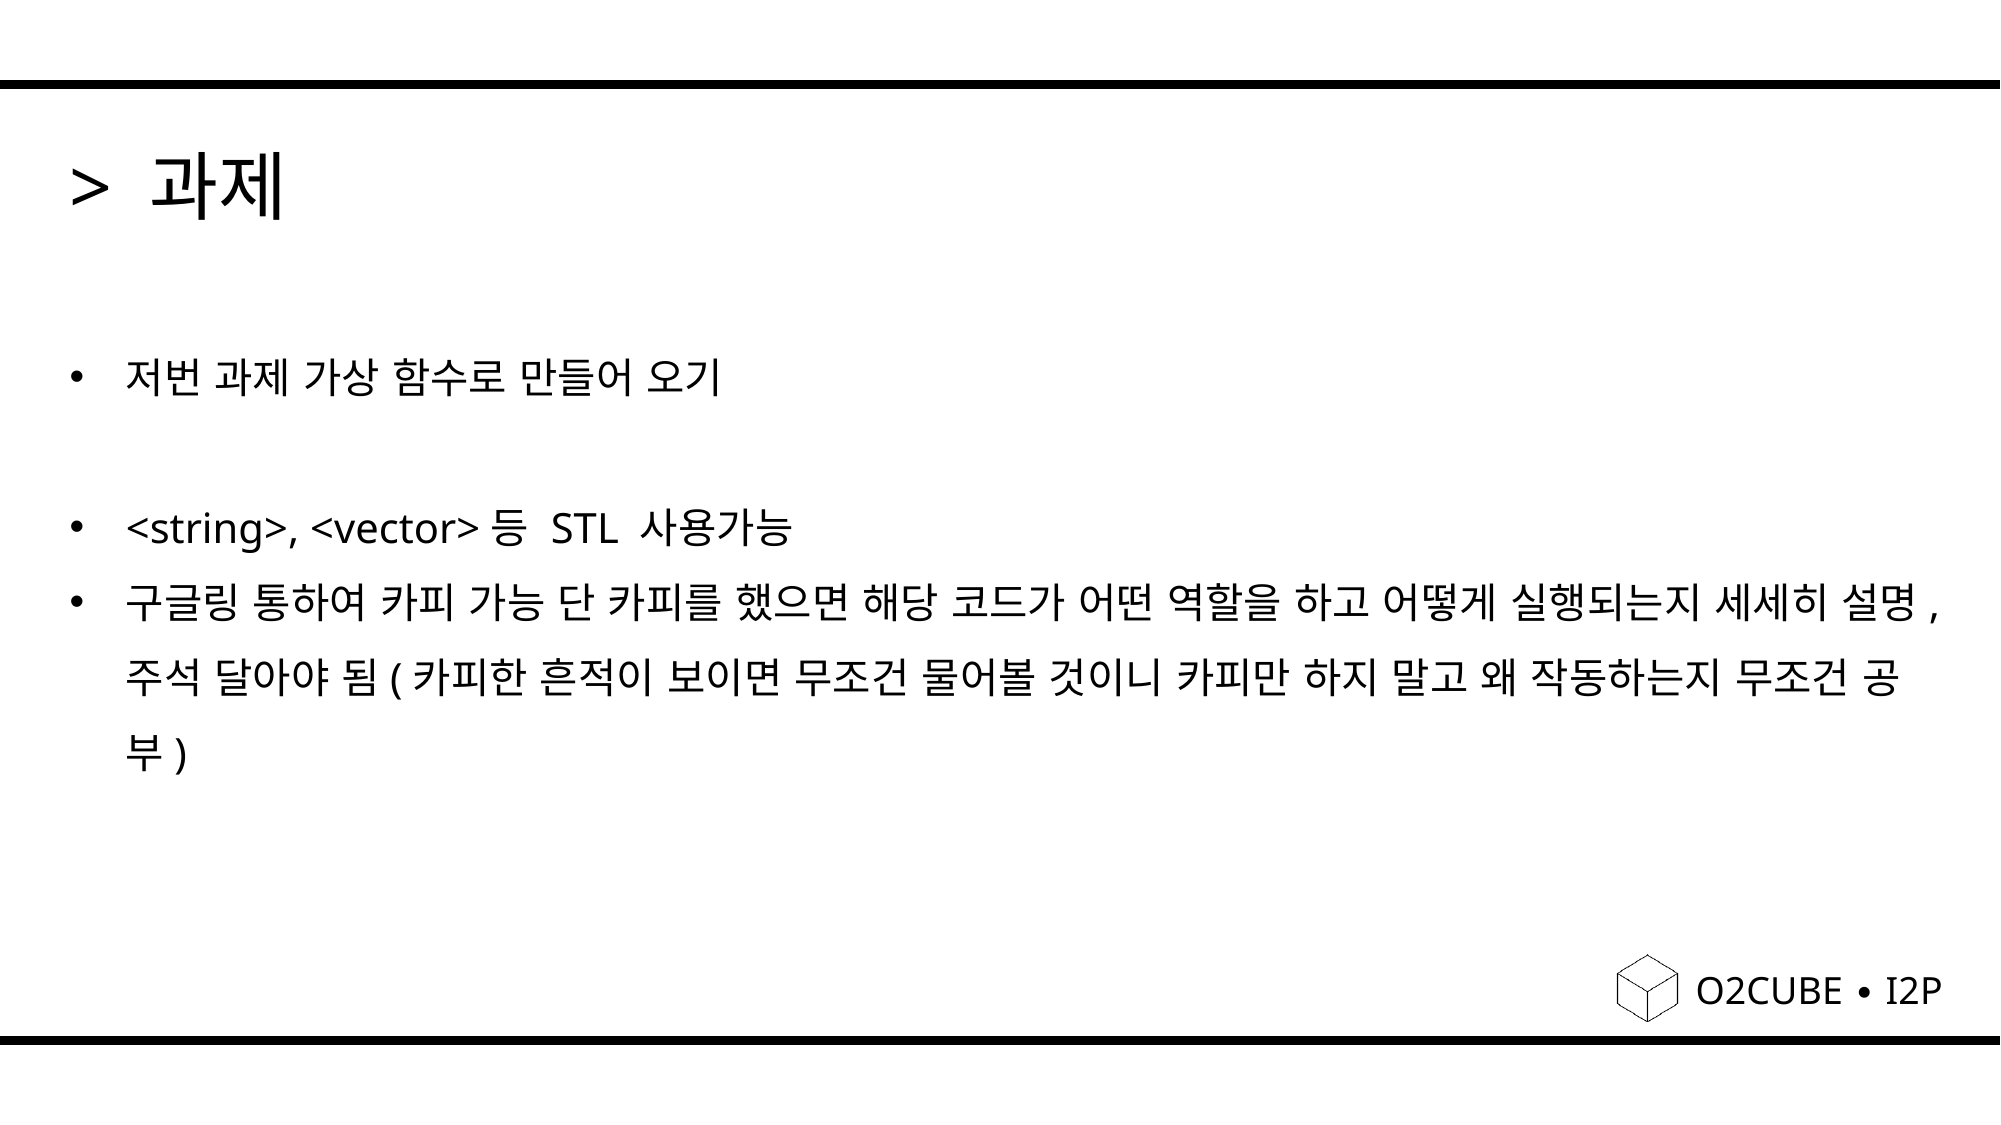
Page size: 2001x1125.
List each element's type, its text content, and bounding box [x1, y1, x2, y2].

text_box > 과제 [54, 132, 1946, 237]
text_box 저번 과제 가상 함수로 만들어 오기 <string>, <vector>등 STL 사용가능 구글링 통하여 카피 가능 단 카피를 했으면 해당 코드가 어떤 역할을 하고 어떻게 실행되는지 세세히 설명, 주석 달아야 됨(카피한 흔적이 보이면 무조건 물어볼 것이니 카피만 하지 말고 왜 작동하는지 무조건 공부) [54, 319, 1965, 878]
text_box O2CUBE ∙ I2P [1681, 959, 1965, 1020]
text_box [0, 83, 2000, 1042]
picture [1614, 954, 1681, 1022]
